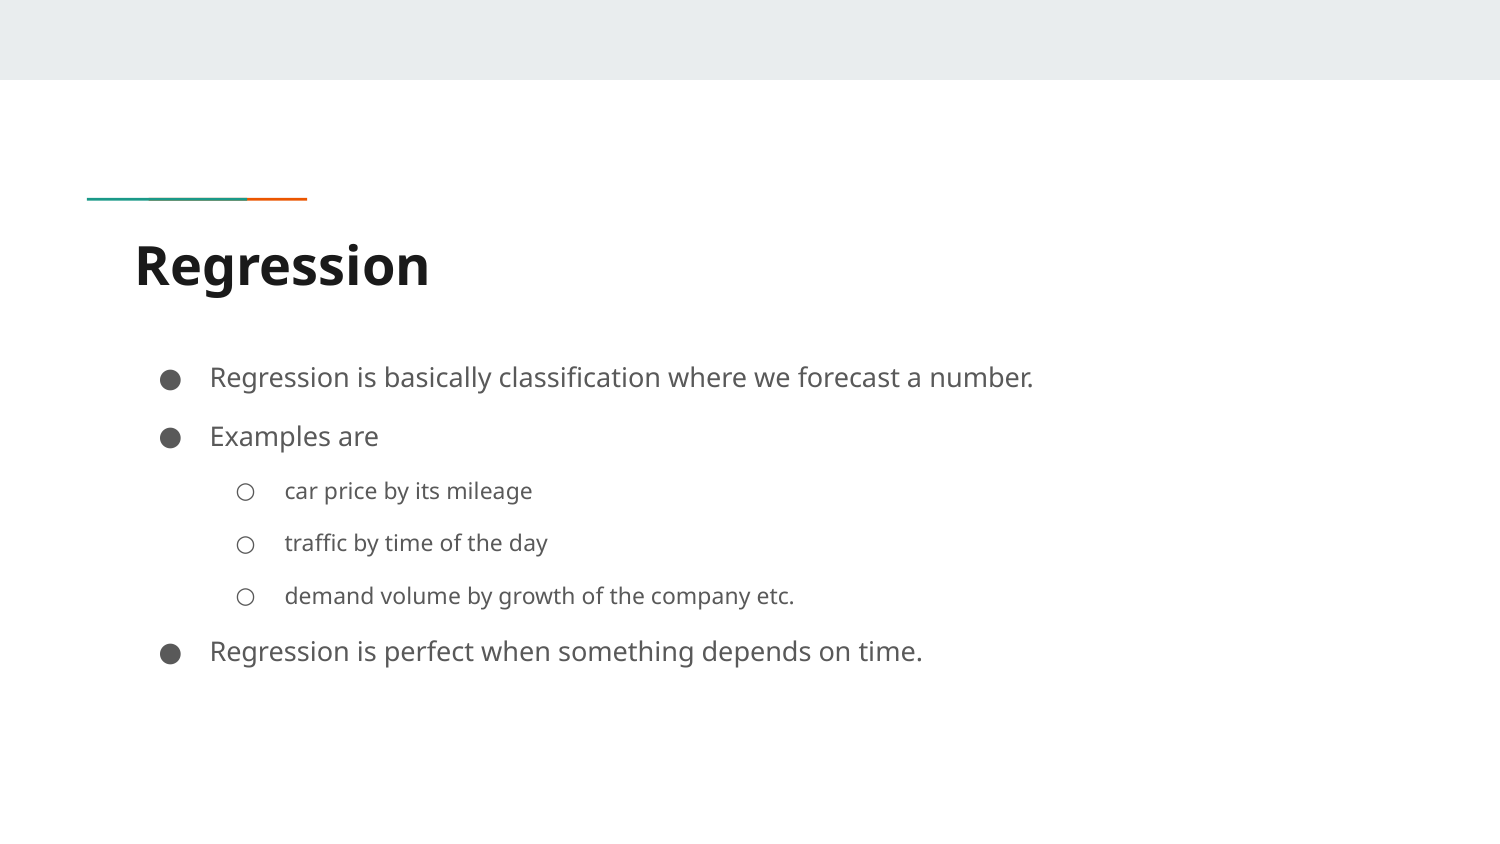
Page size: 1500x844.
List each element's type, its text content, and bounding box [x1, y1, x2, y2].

list Regression is basically classification where we forecast a number. Examples are car price by its mileage traffic by time of the day demand volume by growth of the company etc. Regression is perfect when something depends on time. [119, 341, 1381, 712]
title Regression [119, 216, 1381, 305]
